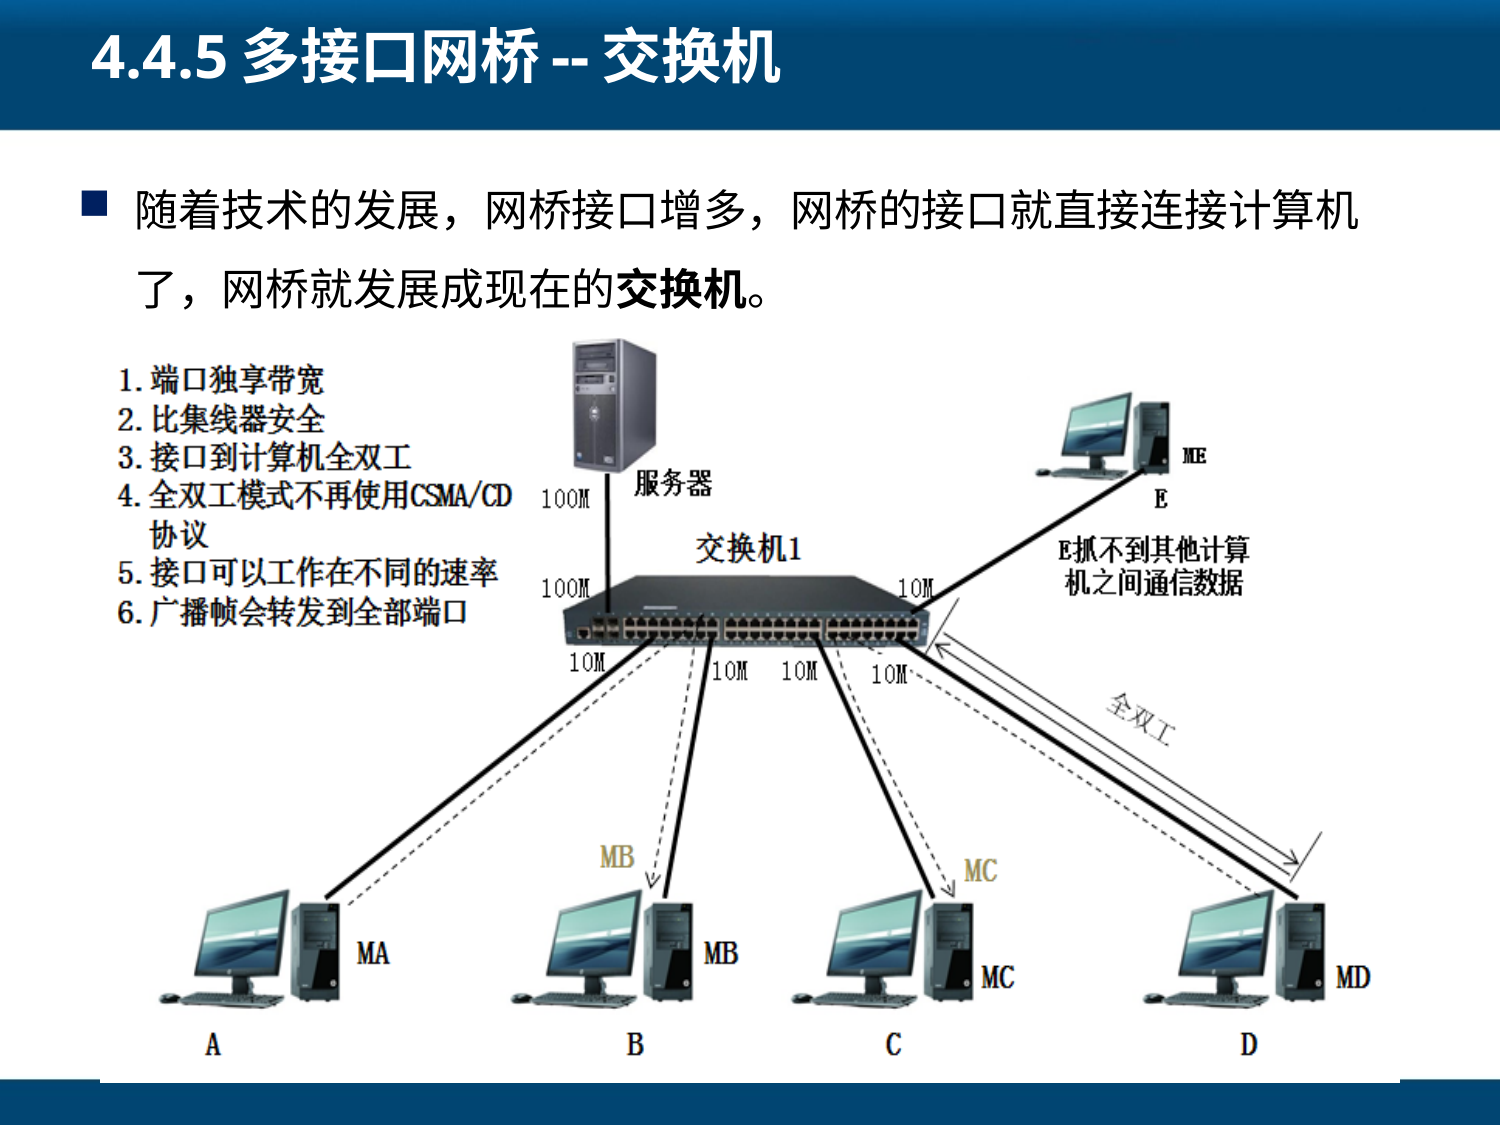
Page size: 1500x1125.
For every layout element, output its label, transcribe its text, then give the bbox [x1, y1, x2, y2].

title 4.4.5多接口网桥--交换机 [76, 19, 1427, 100]
picture [0, 0, 1500, 1125]
list 随着技术的发展，网桥接口增多，网桥的接口就直接连接计算机了，网桥就发展成现在的交换机。 [63, 149, 1414, 892]
